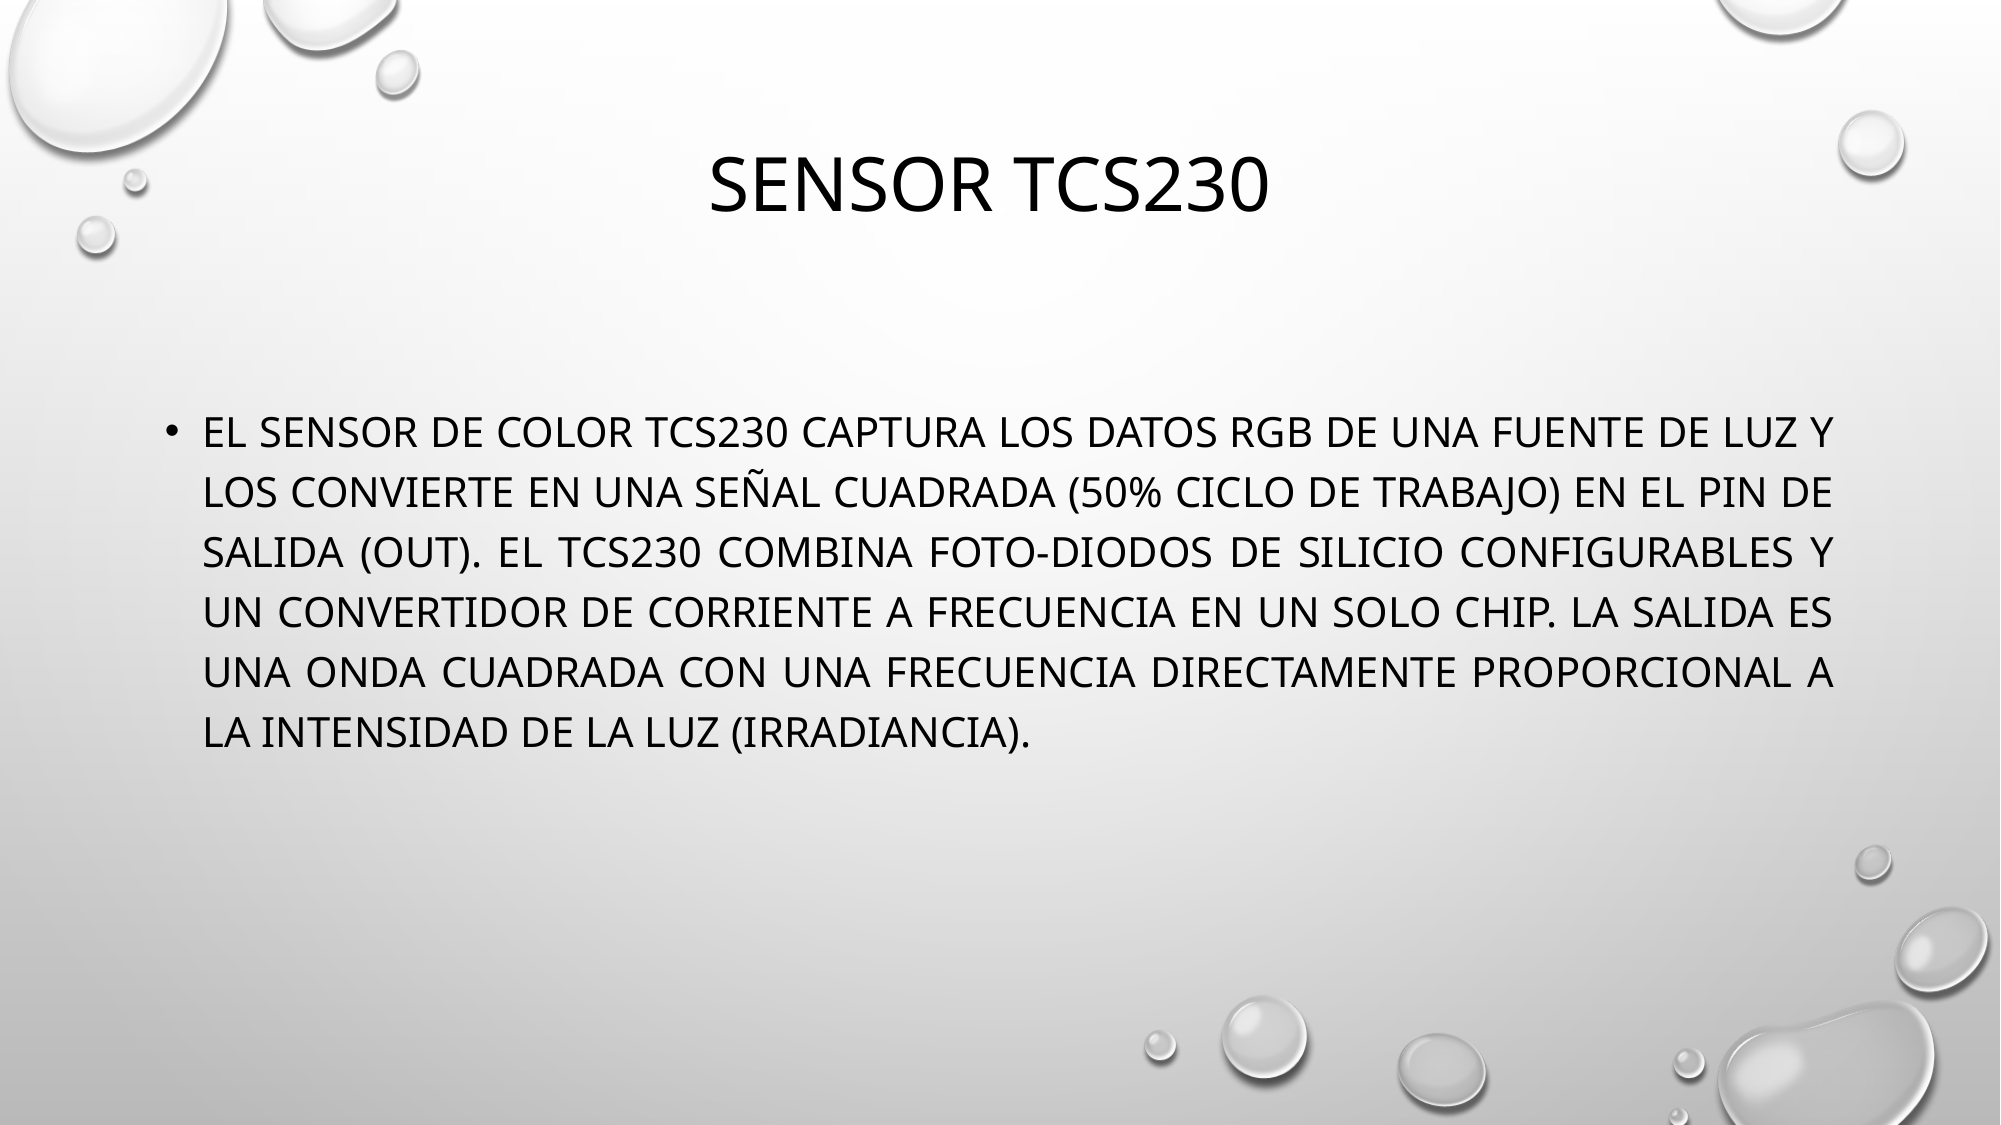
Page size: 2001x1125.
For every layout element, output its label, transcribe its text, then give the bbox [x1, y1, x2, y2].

picture [0, 0, 2000, 1125]
list El sensor de color TCS230 captura los datos RGB de una fuente de luz y los convierte en una señal cuadrada (50% ciclo de trabajo) en el pin de salida (out). El TCS230 combina foto-diodos de silicio configurables y un convertidor de corriente a frecuencia en un solo chip. La salida es una onda cuadrada con una frecuencia directamente proporcional a la intensidad de la luz (irradiancia). [149, 388, 1850, 950]
title Sensor TCS230 [149, 101, 1851, 364]
